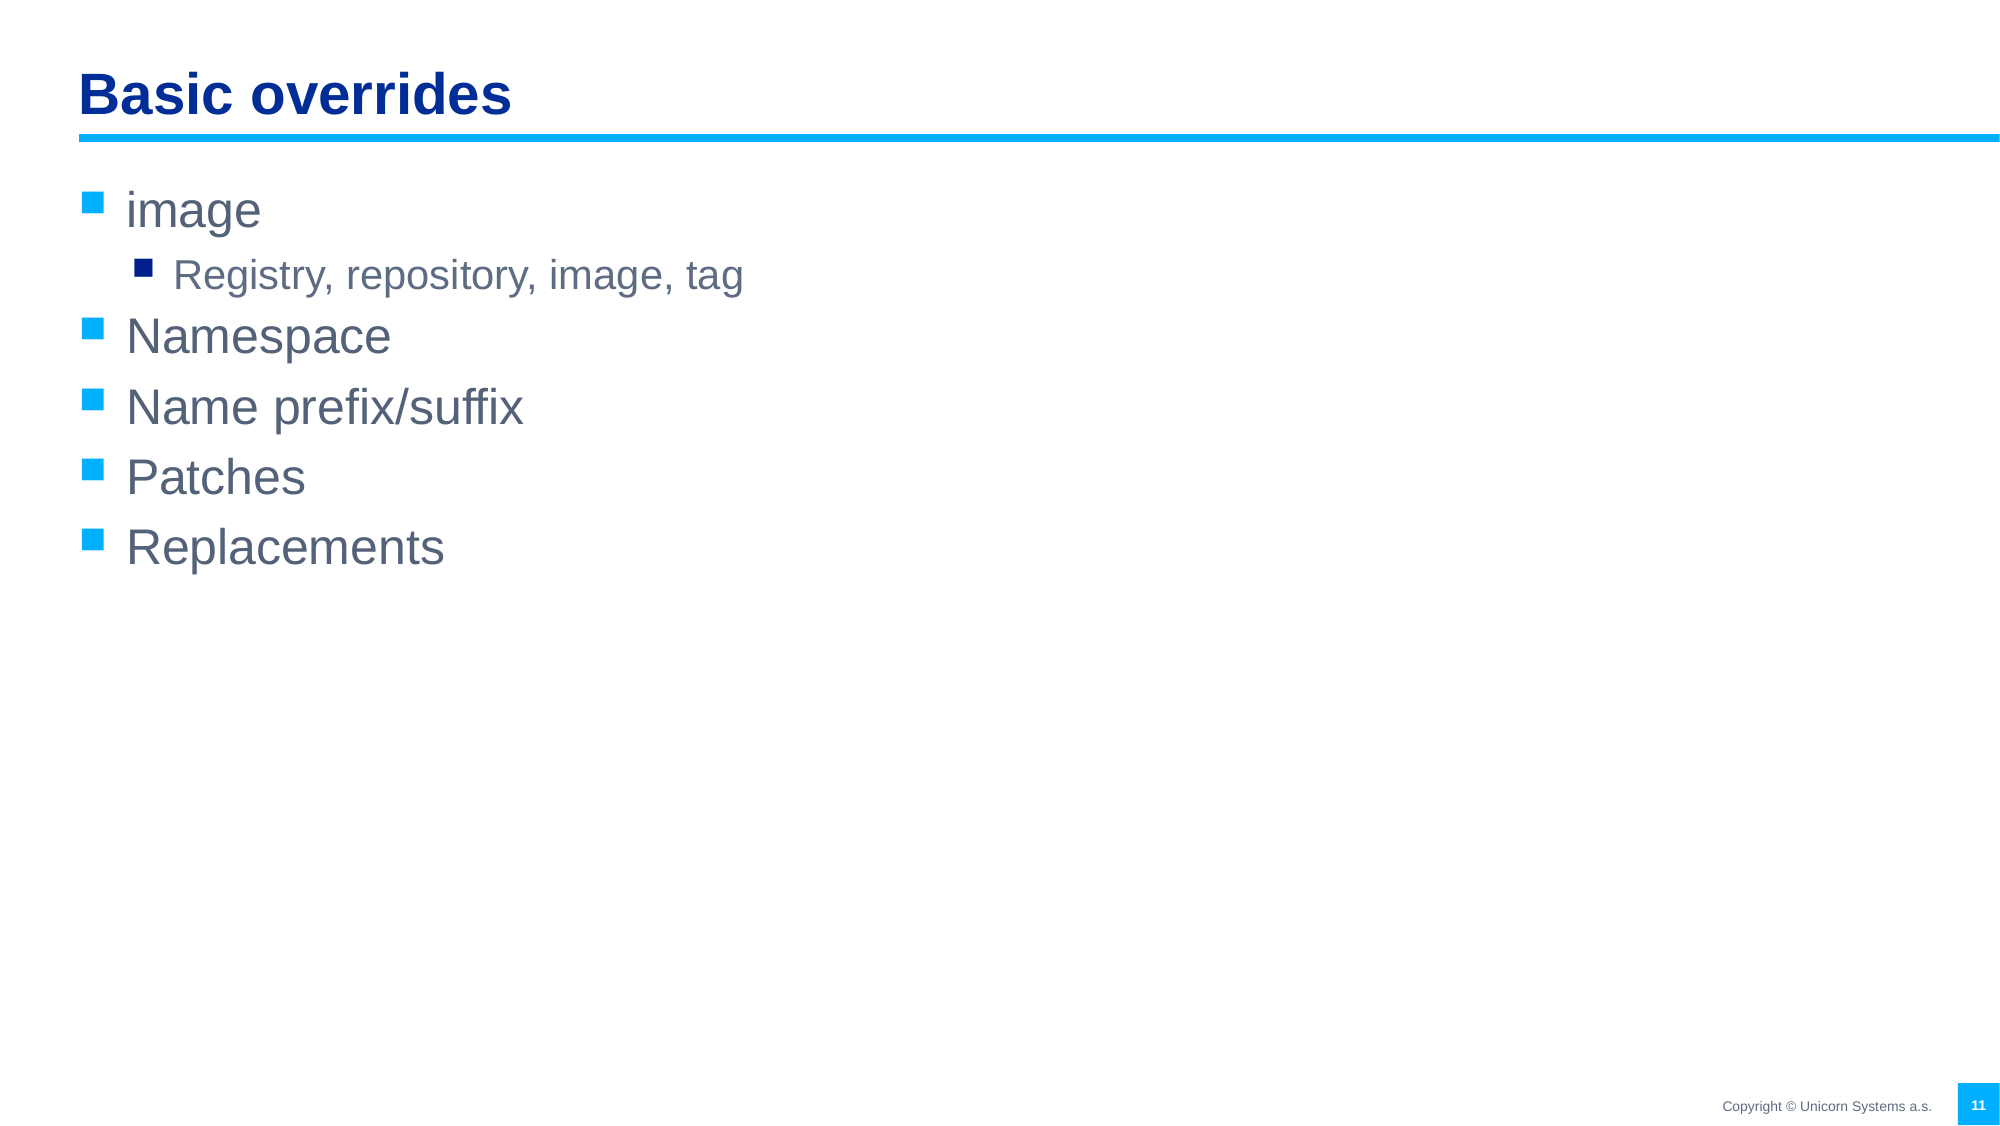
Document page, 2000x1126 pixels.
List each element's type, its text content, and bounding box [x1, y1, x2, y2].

title Basic overrides [78, 0, 1921, 134]
footer Copyright © Unicorn Systems a.s. [1273, 1076, 1945, 1126]
list image Registry, repository, image, tag Namespace Name prefix/suffix Patches Replacements [78, 177, 1921, 1076]
slide_number 11 [1945, 1074, 2000, 1126]
